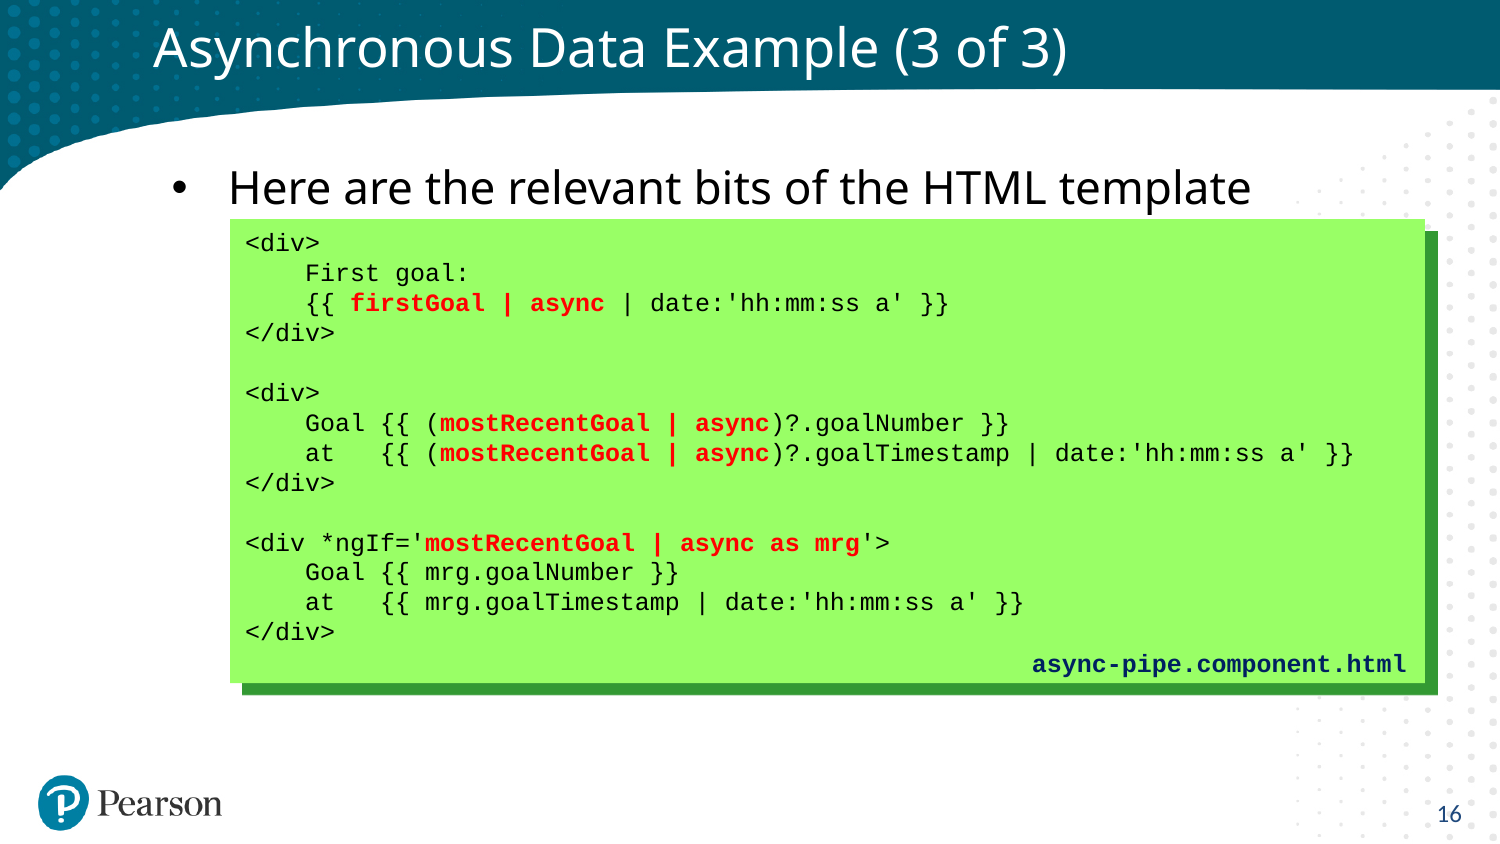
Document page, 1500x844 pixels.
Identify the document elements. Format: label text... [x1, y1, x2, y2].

text_box 16 [1406, 759, 1493, 835]
title Asynchronous Data Example (3 of 3) [139, 6, 1378, 98]
list Here are the relevant bits of the HTML template [156, 151, 1439, 766]
text_box <div> First goal: {{ firstGoal | async | date:'hh:mm:ss a' }} </div> <div> Goal {{ (mostRecentGoal | async)?.goalNumber }} at {{ (mostRecentGoal | async)?.goalTimestamp | date:'hh:mm:ss a' }} </div> <div *ngIf='mostRecentGoal | async as mrg'> Goal {{ mrg.goalNumber }} at {{ mrg.goalTimestamp | date:'hh:mm:ss a' }} </div> [230, 219, 1425, 684]
picture [0, 90, 1500, 844]
text_box async-pipe.component.html [1016, 639, 1422, 685]
